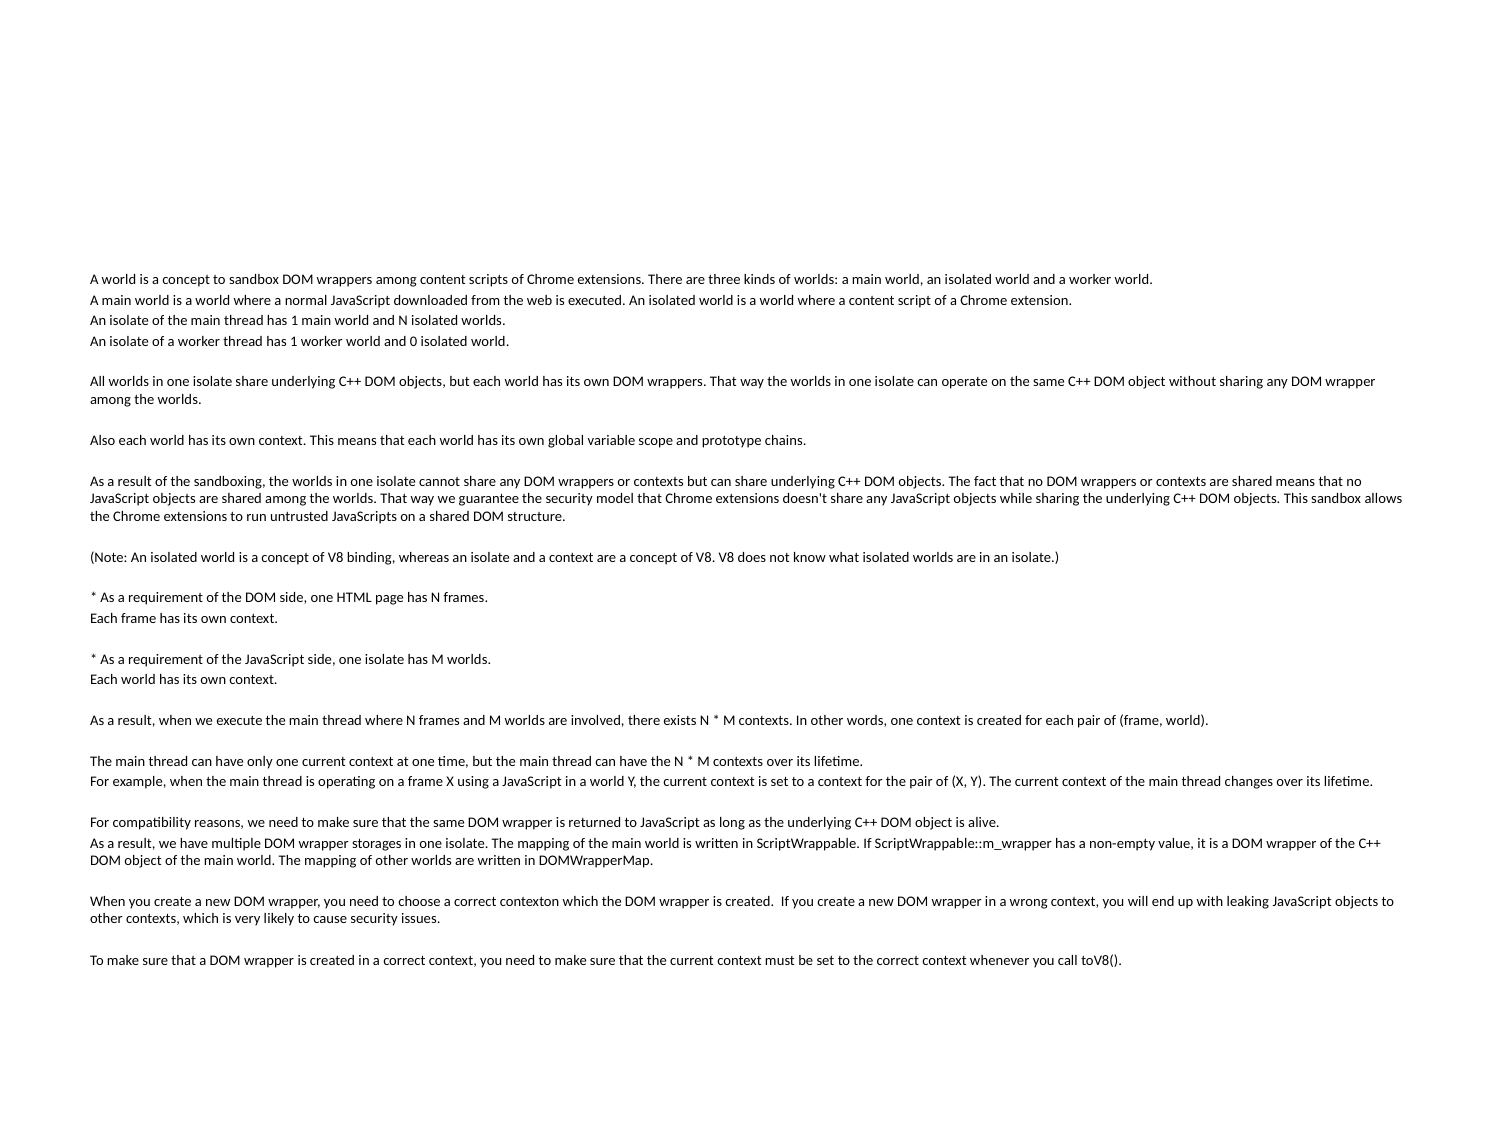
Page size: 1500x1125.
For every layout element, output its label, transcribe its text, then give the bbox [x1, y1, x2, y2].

list A world is a concept to sandbox DOM wrappers among content scripts of Chrome extensions. There are three kinds of worlds: a main world, an isolated world and a worker world. A main world is a world where a normal JavaScript downloaded from the web is executed. An isolated world is a world where a content script of a Chrome extension. An isolate of the main thread has 1 main world and N isolated worlds. An isolate of a worker thread has 1 worker world and 0 isolated world. All worlds in one isolate share underlying C++ DOM objects, but each world has its own DOM wrappers. That way the worlds in one isolate can operate on the same C++ DOM object without sharing any DOM wrapper among the worlds. Also each world has its own context. This means that each world has its own global variable scope and prototype chains. As a result of the sandboxing, the worlds in one isolate cannot share any DOM wrappers or contexts but can share underlying C++ DOM objects. The fact that no DOM wrappers or contexts are shared means that no JavaScript objects are shared among the worlds. That way we guarantee the security model that Chrome extensions doesn't share any JavaScript objects while sharing the underlying C++ DOM objects. This sandbox allows the Chrome extensions to run untrusted JavaScripts on a shared DOM structure. (Note: An isolated world is a concept of V8 binding, whereas an isolate and a context are a concept of V8. V8 does not know what isolated worlds are in an isolate.) * As a requirement of the DOM side, one HTML page has N frames. Each frame has its own context. * As a requirement of the JavaScript side, one isolate has M worlds. Each world has its own context. As a result, when we execute the main thread where N frames and M worlds are involved, there exists N * M contexts. In other words, one context is created for each pair of (frame, world). The main thread can have only one current context at one time, but the main thread can have the N * M contexts over its lifetime. For example, when the main thread is operating on a frame X using a JavaScript in a world Y, the current context is set to a context for the pair of (X, Y). The current context of the main thread changes over its lifetime. For compatibility reasons, we need to make sure that the same DOM wrapper is returned to JavaScript as long as the underlying C++ DOM object is alive. As a result, we have multiple DOM wrapper storages in one isolate. The mapping of the main world is written in ScriptWrappable. If ScriptWrappable::m_wrapper has a non-empty value, it is a DOM wrapper of the C++ DOM object of the main world. The mapping of other worlds are written in DOMWrapperMap. When you create a new DOM wrapper, you need to choose a correct contexton which the DOM wrapper is created. If you create a new DOM wrapper in a wrong context, you will end up with leaking JavaScript objects to other contexts, which is very likely to cause security issues. To make sure that a DOM wrapper is created in a correct context, you need to make sure that the current context must be set to the correct context whenever you call toV8(). [75, 262, 1425, 1005]
